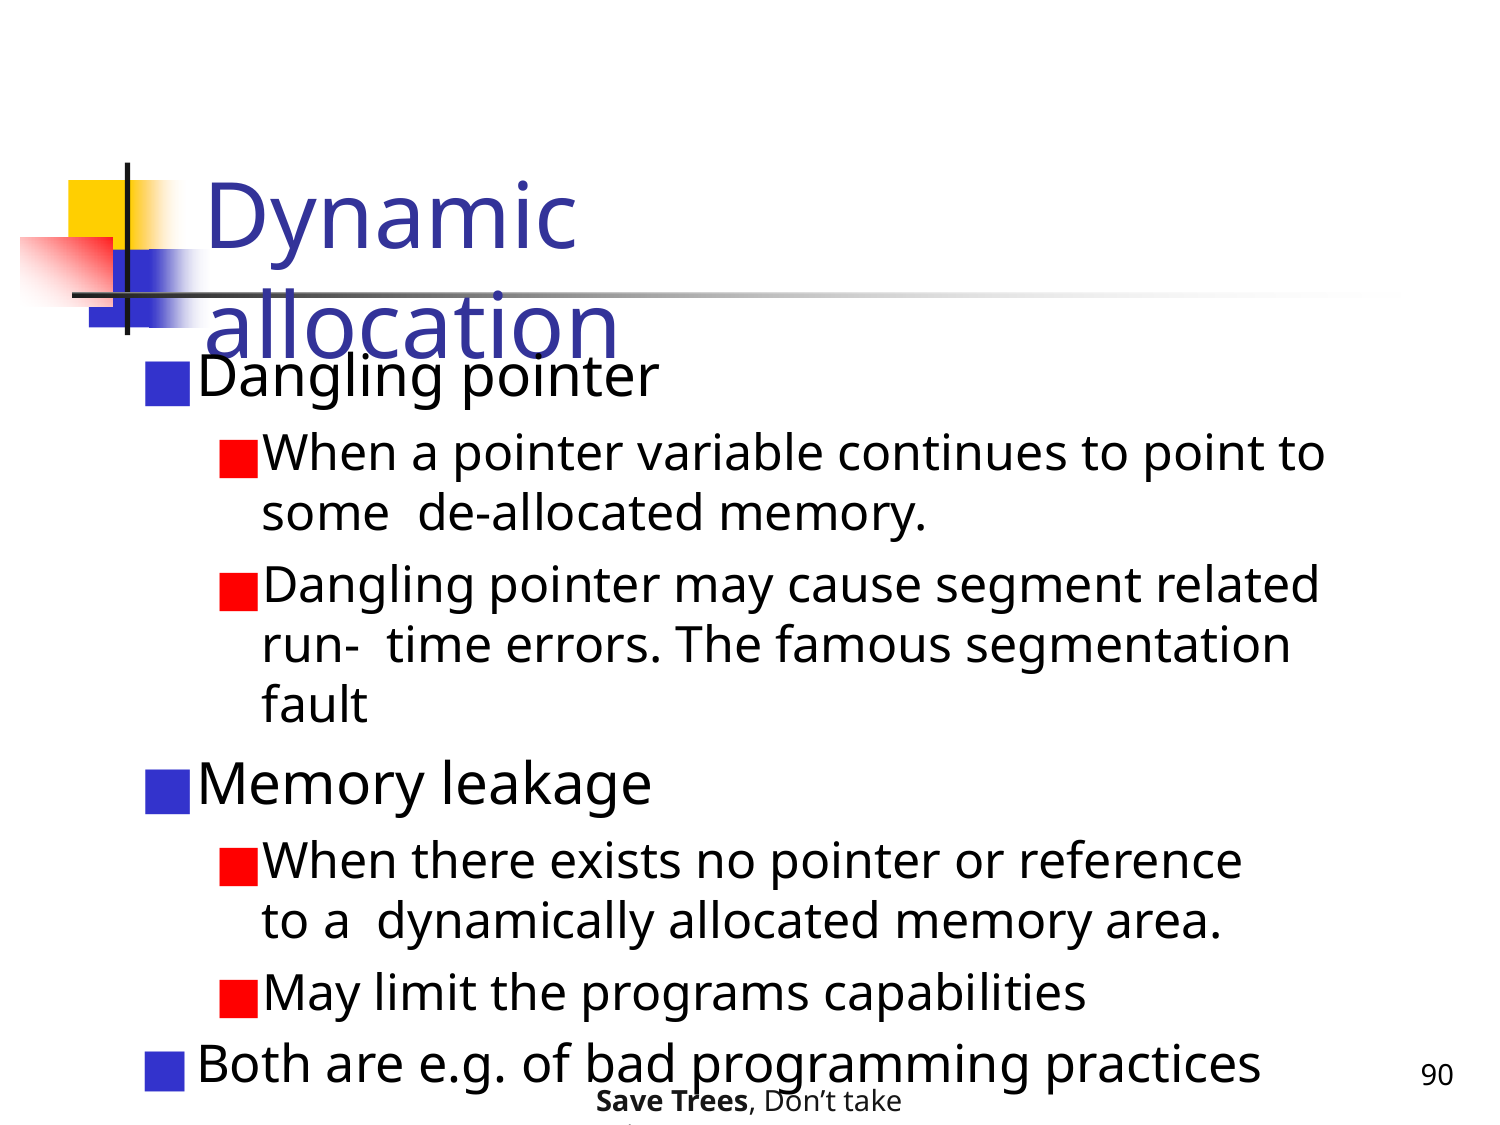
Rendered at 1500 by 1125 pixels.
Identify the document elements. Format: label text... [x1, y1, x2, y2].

picture [964, 292, 1423, 298]
footer Save Trees, Don’t take printouts [594, 1093, 1031, 1125]
picture [20, 180, 201, 321]
title Dynamic allocation [201, 154, 964, 321]
slide_number 90 [1414, 1054, 1459, 1125]
text_box Dangling pointer When a pointer variable continues to point to some de-allocated memory. Dangling pointer may cause segment related run- time errors. The famous segmentation fault Memory leakage When there exists no pointer or reference to a dynamically allocated memory area. May limit the programs capabilities Both are e.g. of bad programming practices [137, 321, 1396, 1093]
